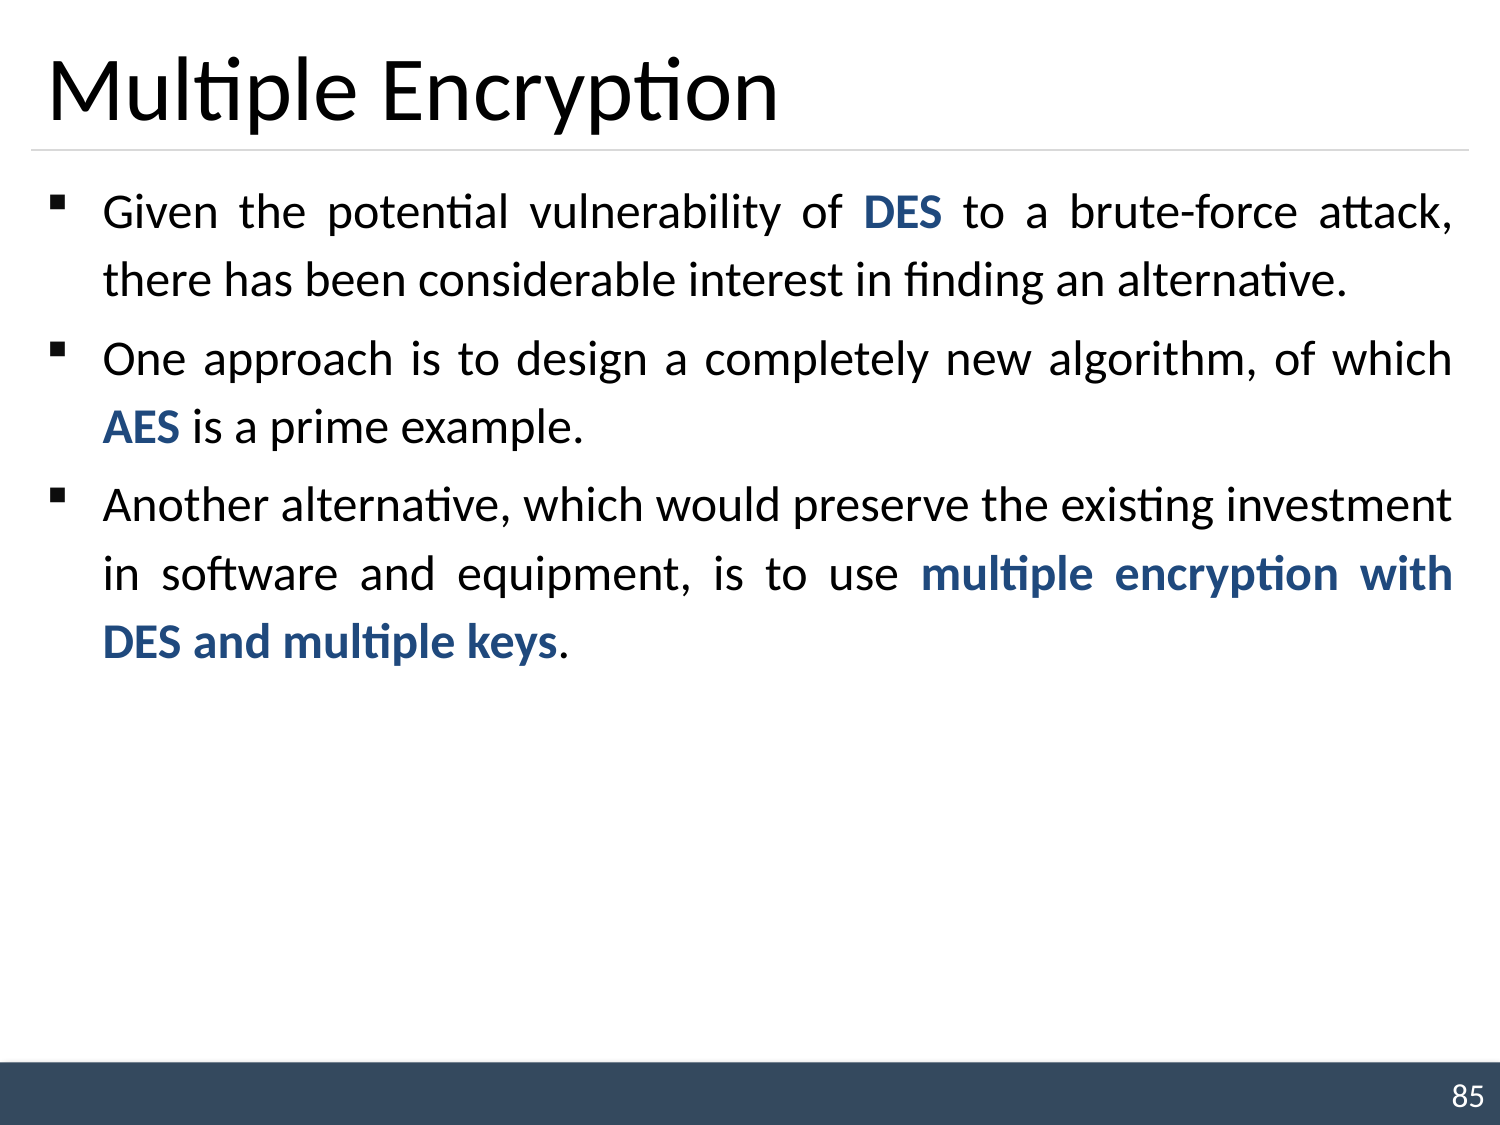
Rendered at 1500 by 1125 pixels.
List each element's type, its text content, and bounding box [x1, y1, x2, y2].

title Multiple Encryption [31, 17, 1469, 150]
list Given the potential vulnerability of DES to a brute-force attack, there has been considerable interest in finding an alternative. One approach is to design a completely new algorithm, of which AES is a prime example. Another alternative, which would preserve the existing investment in software and equipment, is to use multiple encryption with DES and multiple keys. [31, 162, 1469, 1038]
